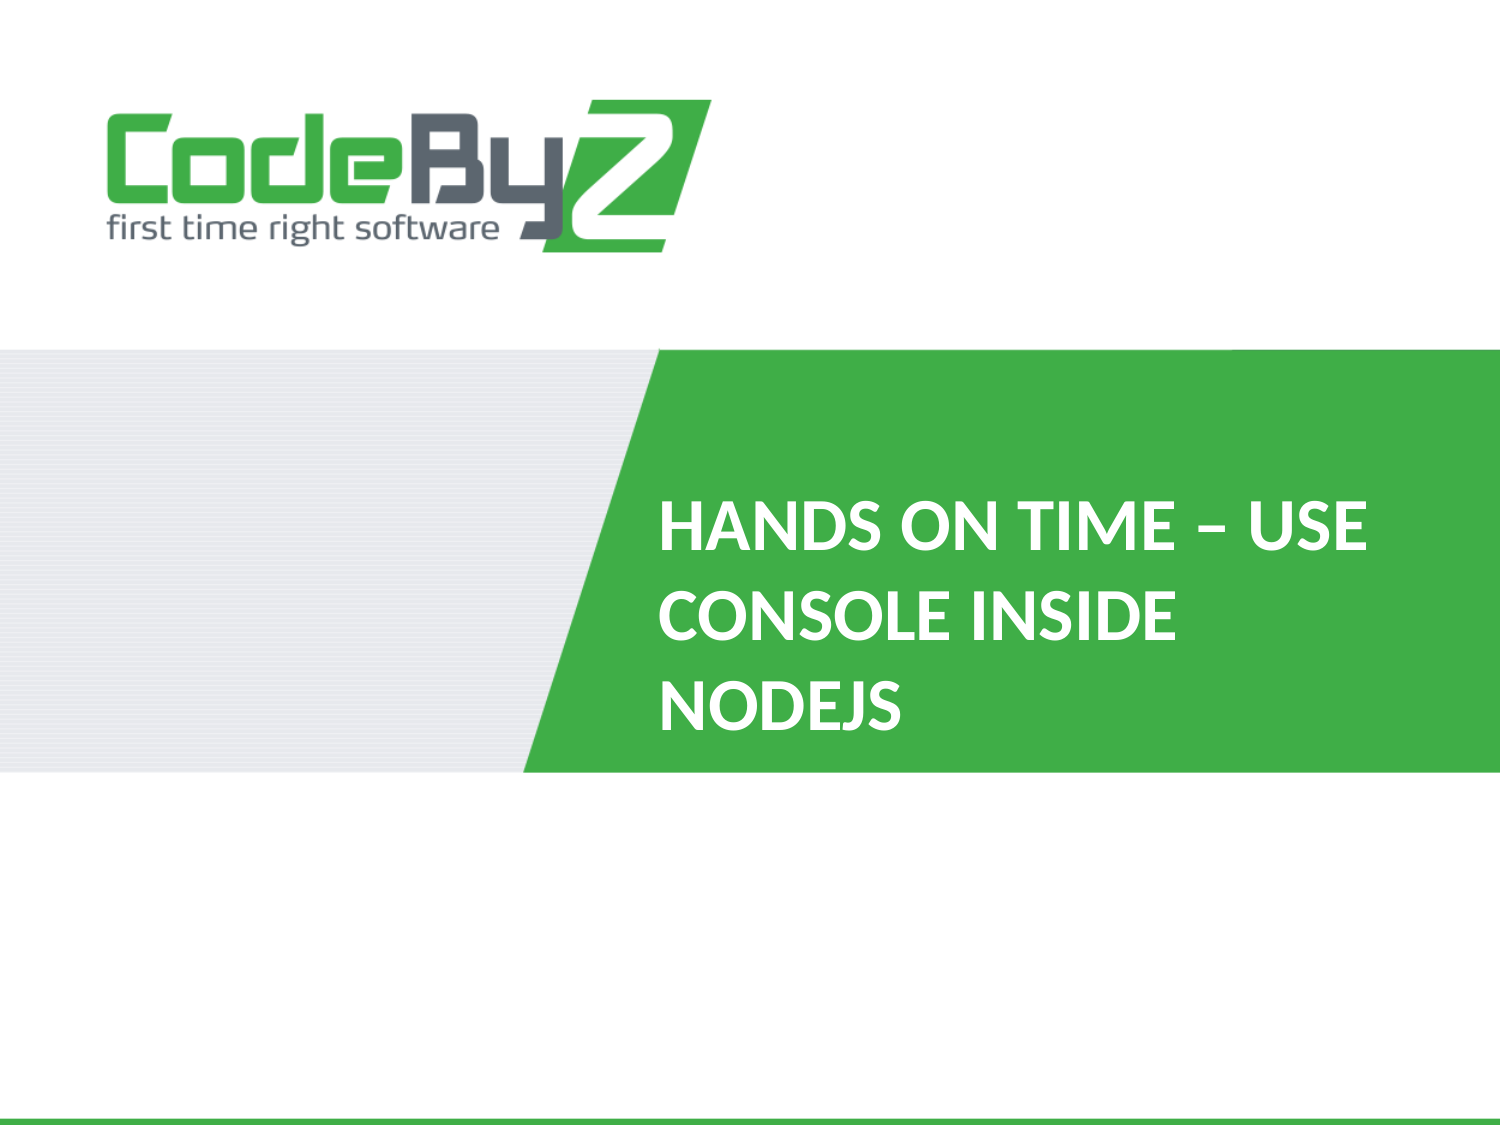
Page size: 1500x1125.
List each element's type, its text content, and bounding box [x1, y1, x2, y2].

title HANDS ON TIME – USE CONSOLE INSIDE NODEJS [643, 468, 1394, 692]
picture [0, 0, 1500, 1125]
